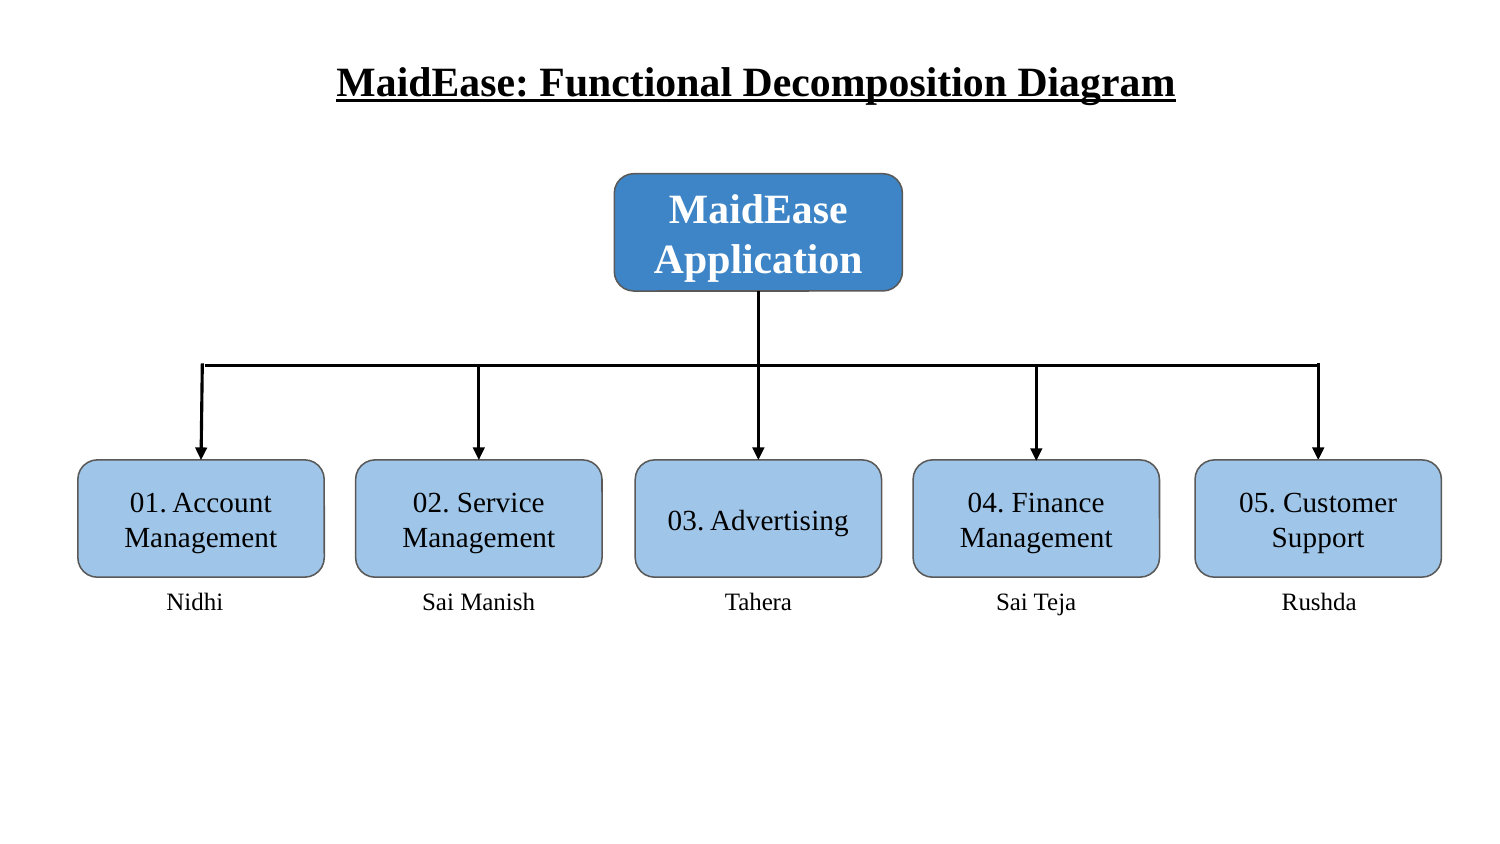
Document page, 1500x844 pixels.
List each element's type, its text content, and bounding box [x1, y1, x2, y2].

text_box Tahera [655, 570, 862, 619]
text_box 03. Advertising [635, 459, 882, 578]
text_box MaidEase: Functional Decomposition Diagram [321, 47, 1192, 113]
text_box Rushda [1216, 570, 1423, 619]
text_box 01. Account Management [77, 459, 325, 576]
text_box 04. Finance Management [913, 459, 1160, 578]
text_box 05. Customer Support [1195, 459, 1442, 578]
text_box Nidhi [89, 570, 318, 619]
text_box 02. Service Management [355, 459, 603, 578]
text_box Sai Teja [933, 570, 1140, 619]
text_box Sai Manish [375, 570, 582, 619]
text_box MaidEase Application [614, 173, 903, 292]
